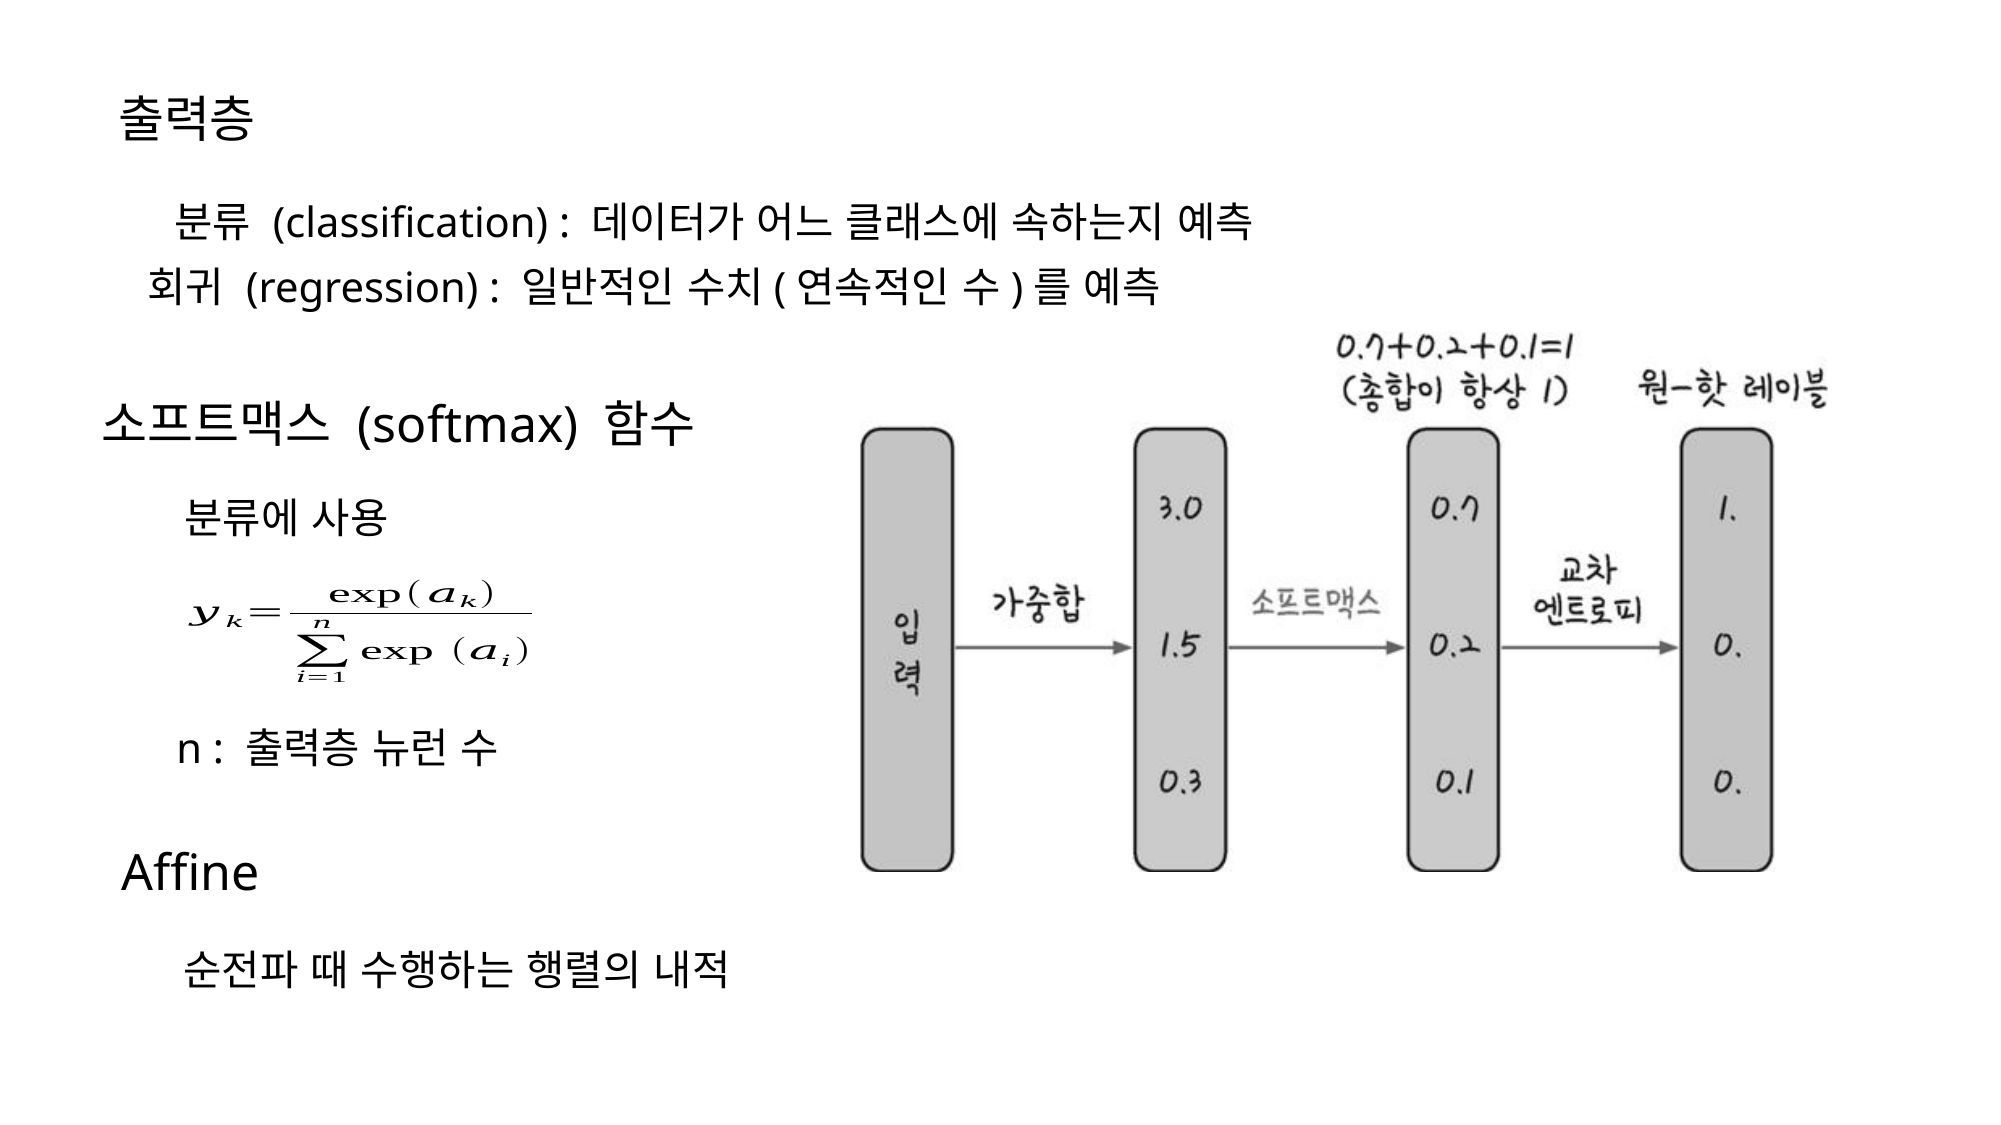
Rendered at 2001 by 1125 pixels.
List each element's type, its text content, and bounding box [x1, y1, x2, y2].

picture [859, 331, 1828, 872]
text_box 분류에 사용 [169, 484, 404, 549]
text_box 순전파 때 수행하는 행렬의 내적 [168, 936, 746, 1002]
text_box n : 출력층 뉴런 수 [161, 714, 515, 779]
text_box 출력층 [103, 80, 271, 155]
text_box 소프트맥스 (softmax) 함수 [87, 384, 711, 460]
text_box 회귀 (regression) : 일반적인 수치(연속적인 수)를 예측 [132, 253, 1176, 319]
text_box Affine [106, 833, 275, 909]
text_box 분류 (classification) : 데이터가 어느 클래스에 속하는지 예측 [159, 187, 1269, 253]
